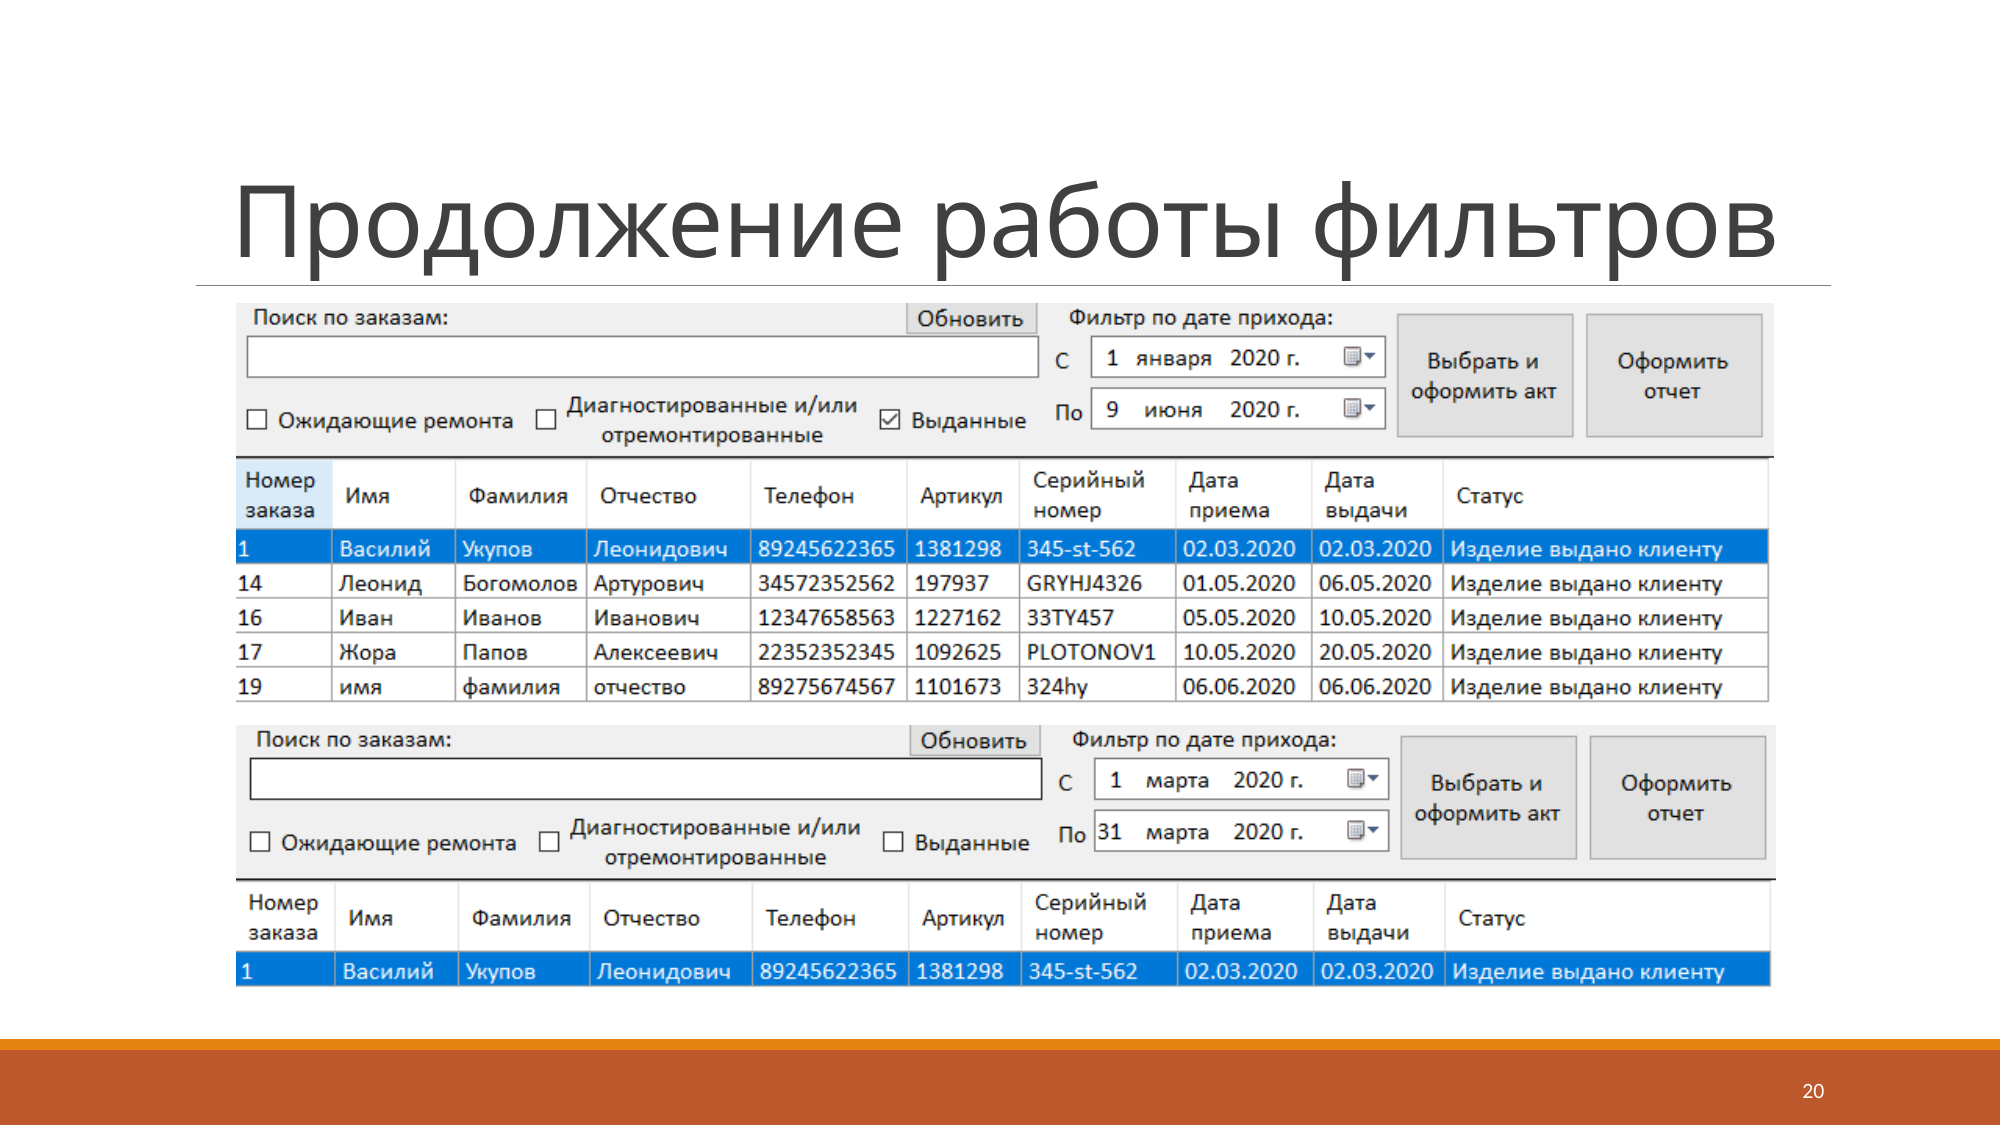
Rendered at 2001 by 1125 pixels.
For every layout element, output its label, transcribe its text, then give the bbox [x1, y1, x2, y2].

picture [235, 303, 1775, 708]
title Продолжение работы фильтров [180, 47, 1830, 285]
picture [235, 725, 1776, 999]
slide_number 20 [1624, 1059, 1840, 1120]
